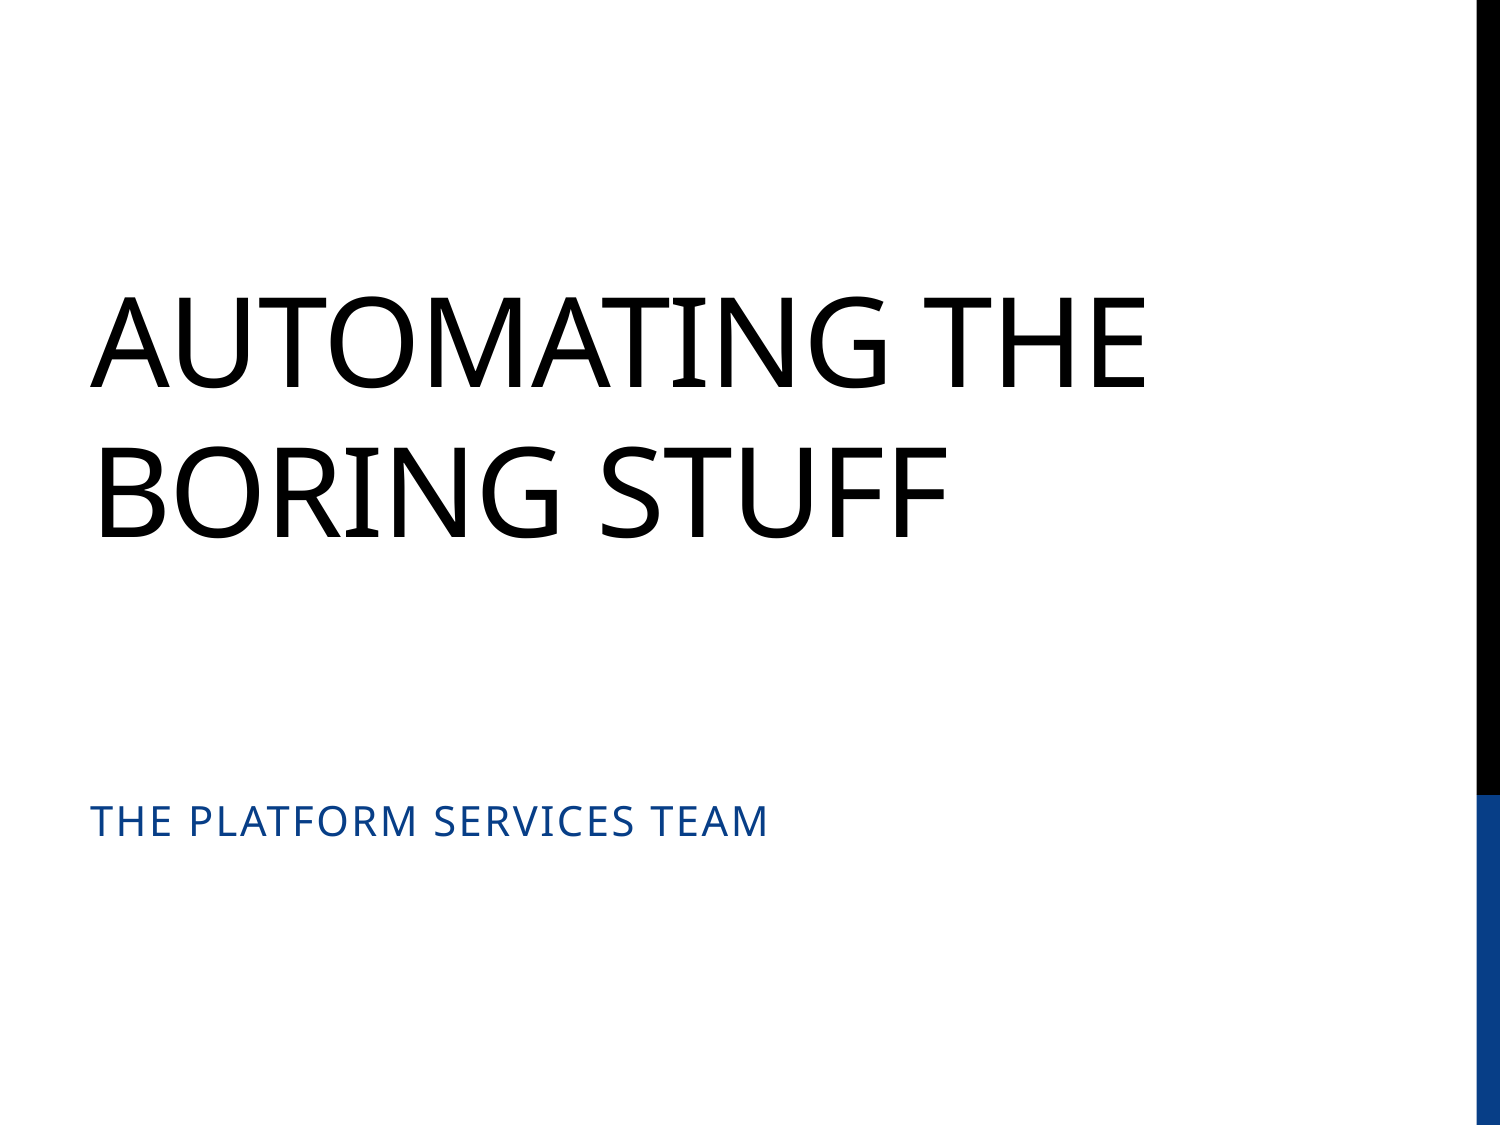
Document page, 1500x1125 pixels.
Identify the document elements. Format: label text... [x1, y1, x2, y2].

subtitle The Platform Services team [75, 787, 1200, 938]
title Automating the boring stuff [75, 37, 1350, 788]
